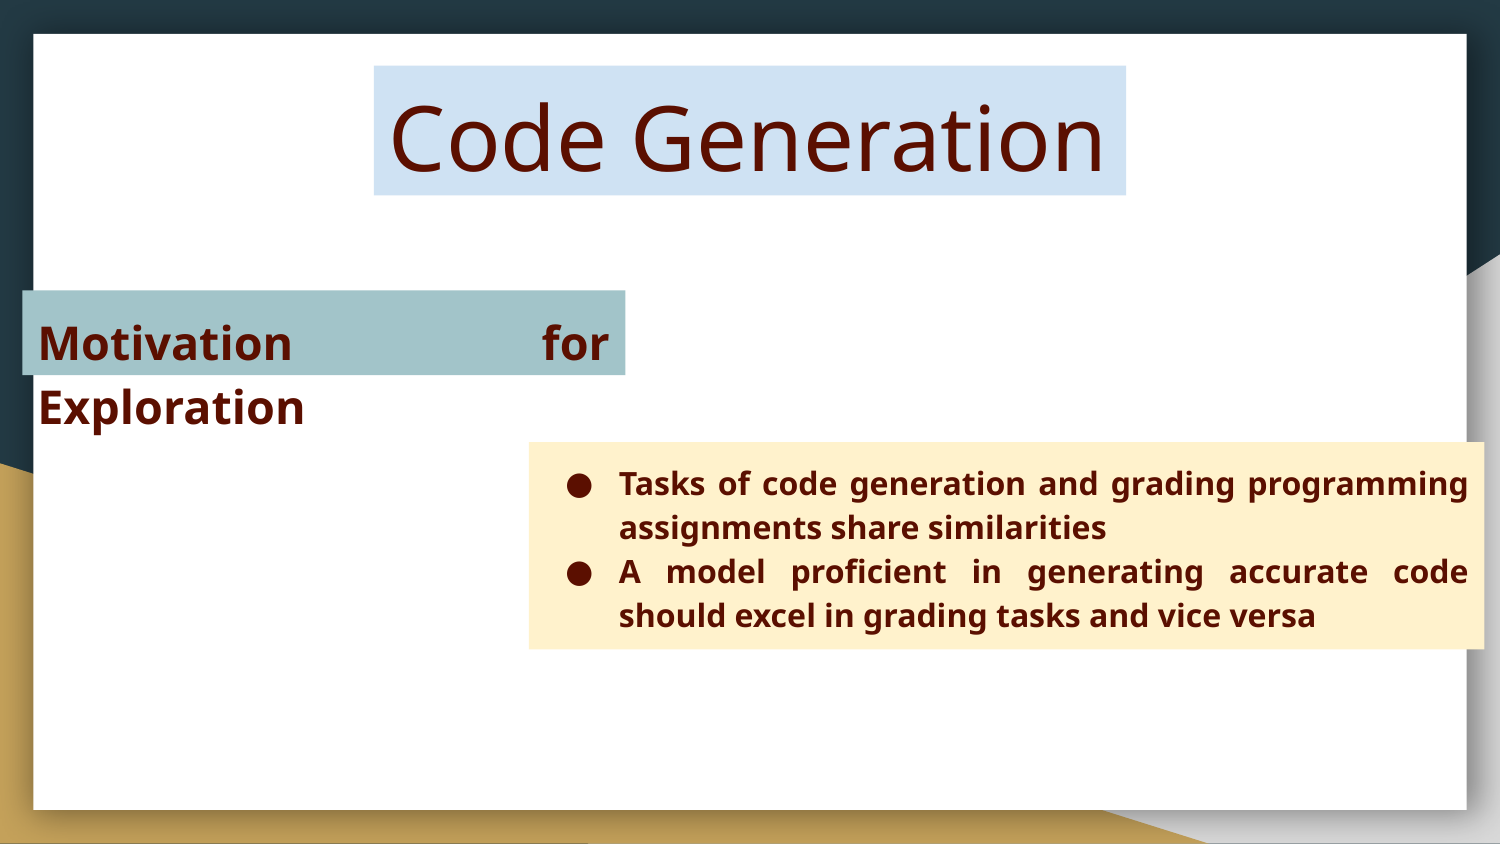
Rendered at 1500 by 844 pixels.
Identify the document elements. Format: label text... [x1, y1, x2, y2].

text_box Tasks of code generation and grading programming assignments share similarities A model proficient in generating accurate code should excel in grading tasks and vice versa [528, 442, 1485, 650]
text_box Motivation for Exploration [22, 290, 626, 376]
title Code Generation [373, 65, 1127, 196]
